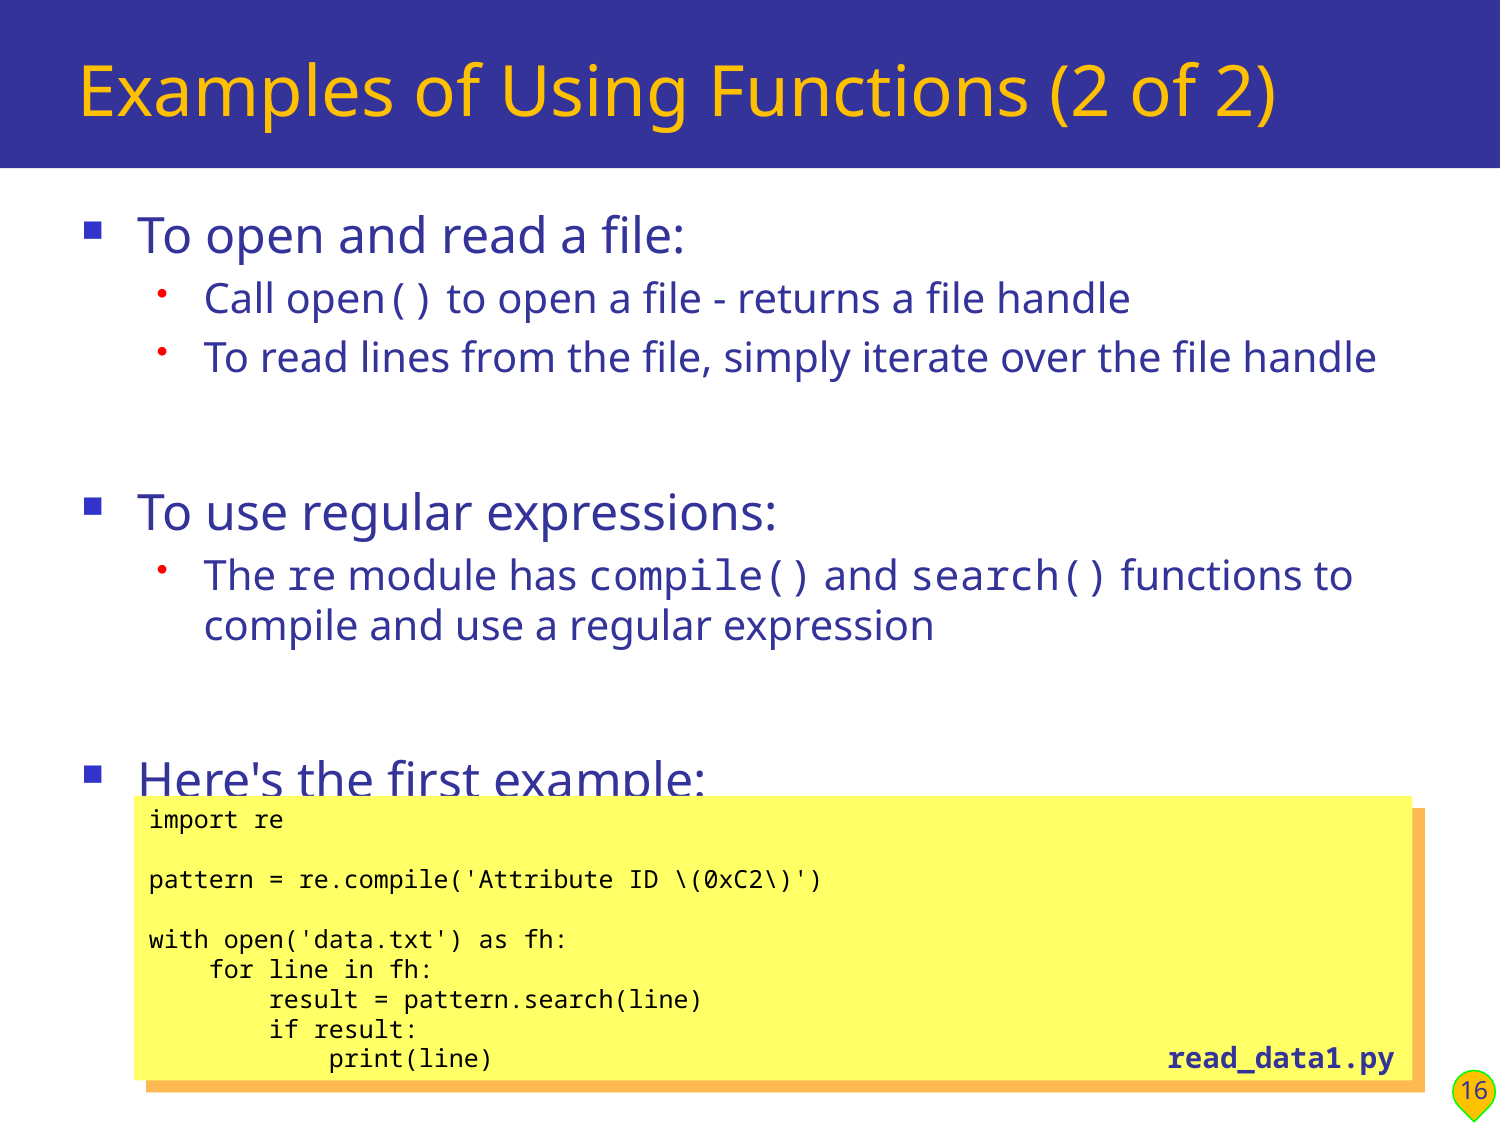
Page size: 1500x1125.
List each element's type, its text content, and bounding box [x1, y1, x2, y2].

footer 16 [1431, 1040, 1500, 1117]
text_box import re pattern = re.compile('Attribute ID \(0xC2\)') with open('data.txt') as fh: for line in fh: result = pattern.search(line) if result: print(line) [133, 795, 1413, 1081]
title Examples of Using Functions (2 of 2) [61, 24, 1465, 139]
list To open and read a file: Call open() to open a file - returns a file handle To read lines from the file, simply iterate over the file handle To use regular expressions: The re module has compile() and search() functions to compile and use a regular expression Here's the first example: [66, 196, 1460, 1007]
text_box read_data1.py [1152, 1031, 1410, 1082]
